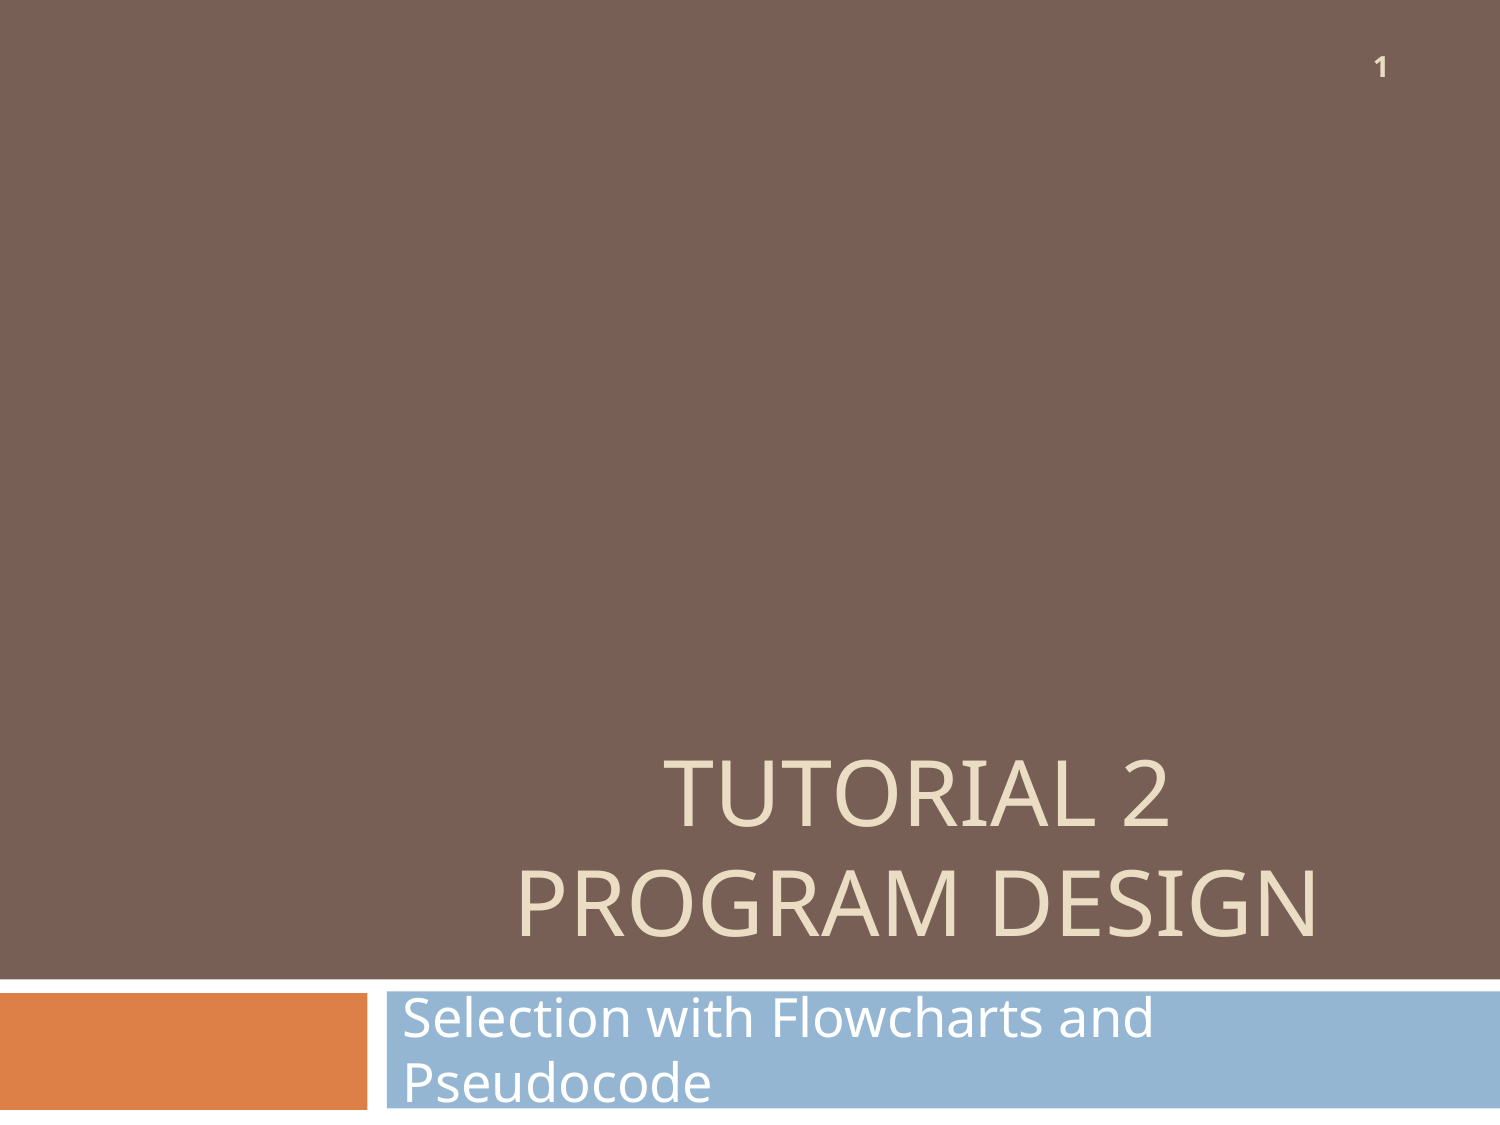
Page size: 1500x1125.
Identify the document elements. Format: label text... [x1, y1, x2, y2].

subtitle Selection with Flowcharts and Pseudocode [387, 992, 1488, 1105]
title TUTORIAL 2 PROGRAM DESIGN [387, 662, 1450, 963]
slide_number ‹#› [1312, 37, 1450, 100]
